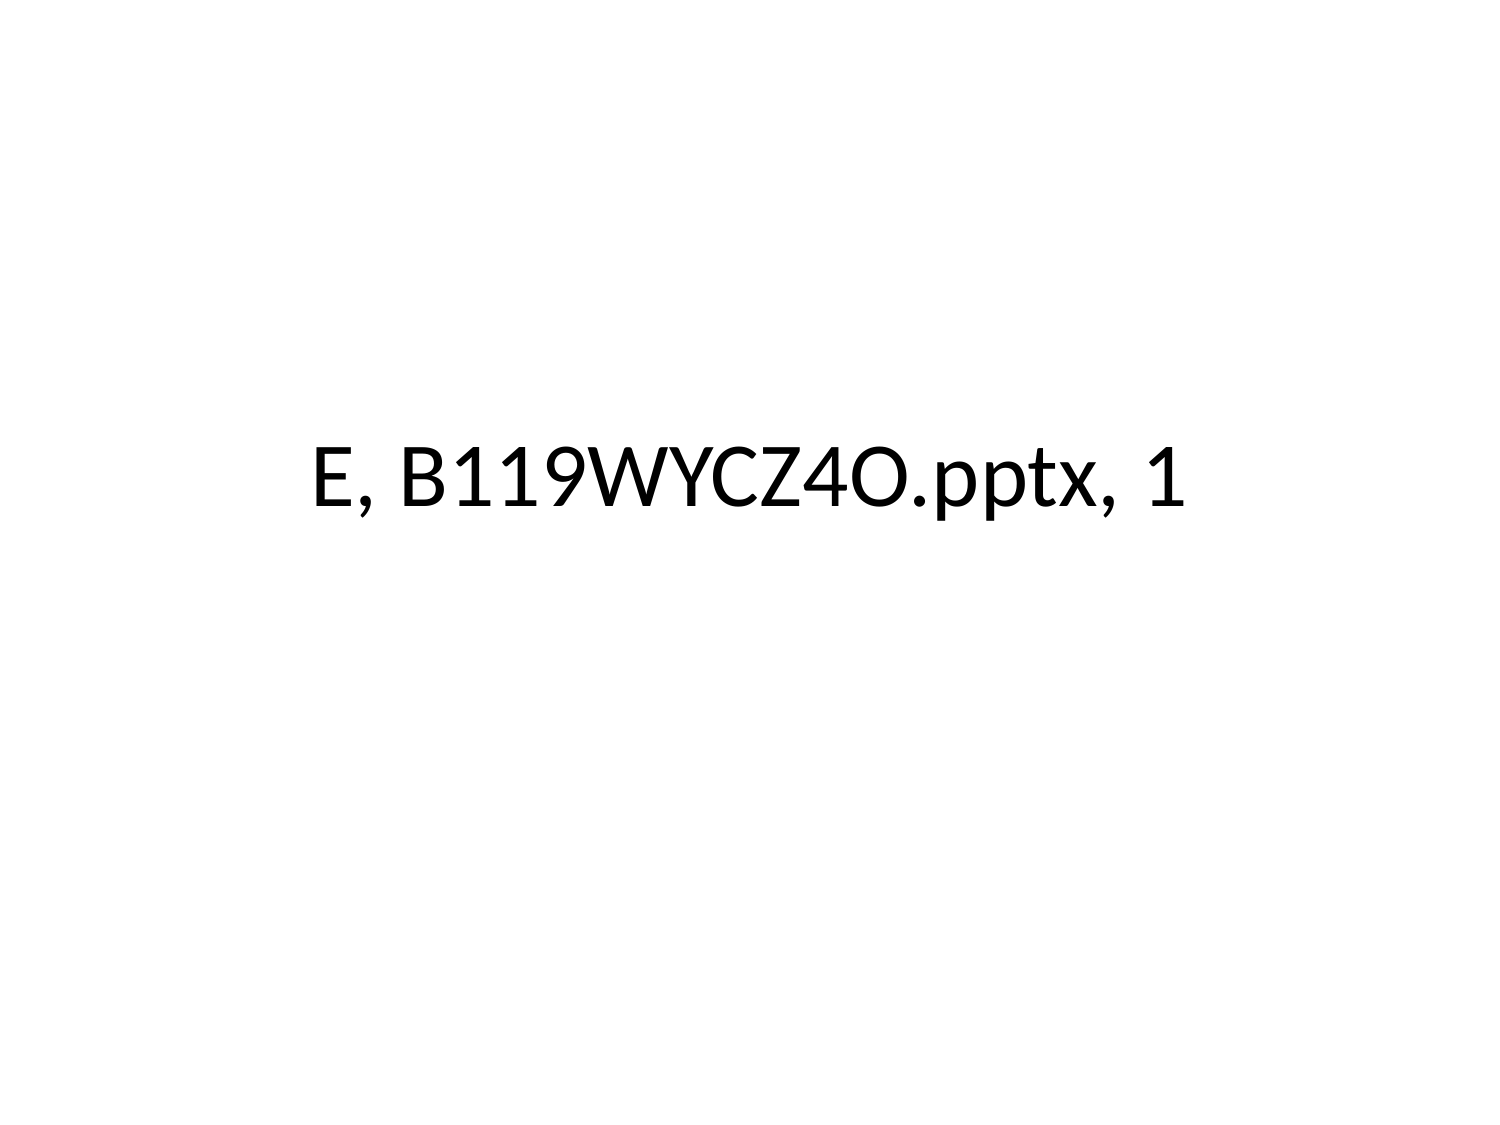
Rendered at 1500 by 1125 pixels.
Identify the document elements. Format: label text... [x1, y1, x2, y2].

title E, B119WYCZ4O.pptx, 1 [112, 349, 1388, 591]
